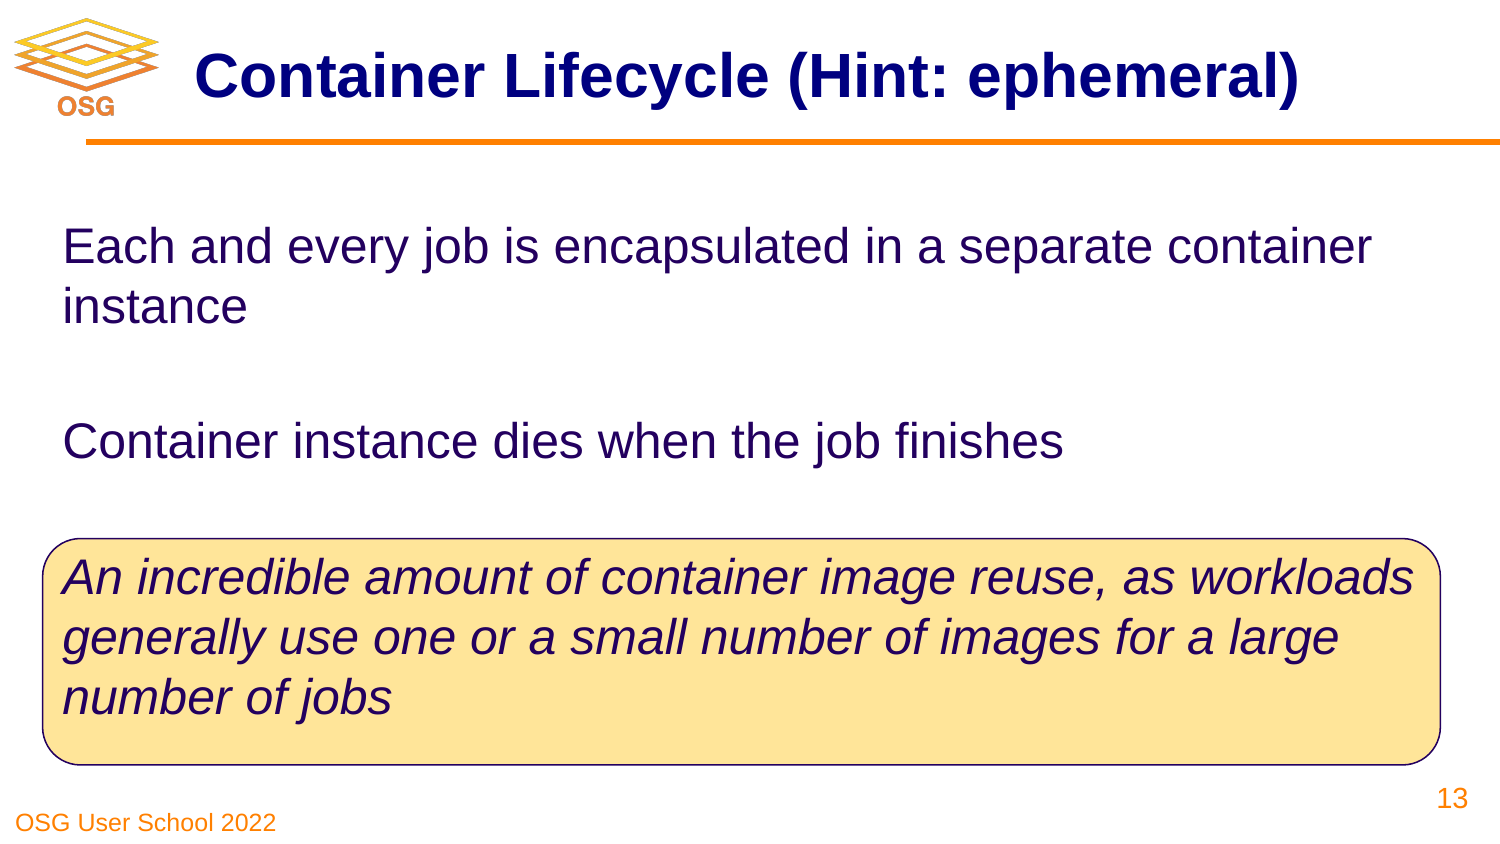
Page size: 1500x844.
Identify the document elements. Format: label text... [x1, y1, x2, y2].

list Each and every job is encapsulated in a separate container instance Container instance dies when the job finishes An incredible amount of container image reuse, as workloads generally use one or a small number of images for a large number of jobs [51, 207, 1449, 750]
title Container Lifecycle (Hint: ephemeral) [183, 14, 1449, 131]
text_box [42, 552, 1433, 765]
slide_number ‹#› [1389, 764, 1480, 830]
picture [14, 18, 159, 116]
